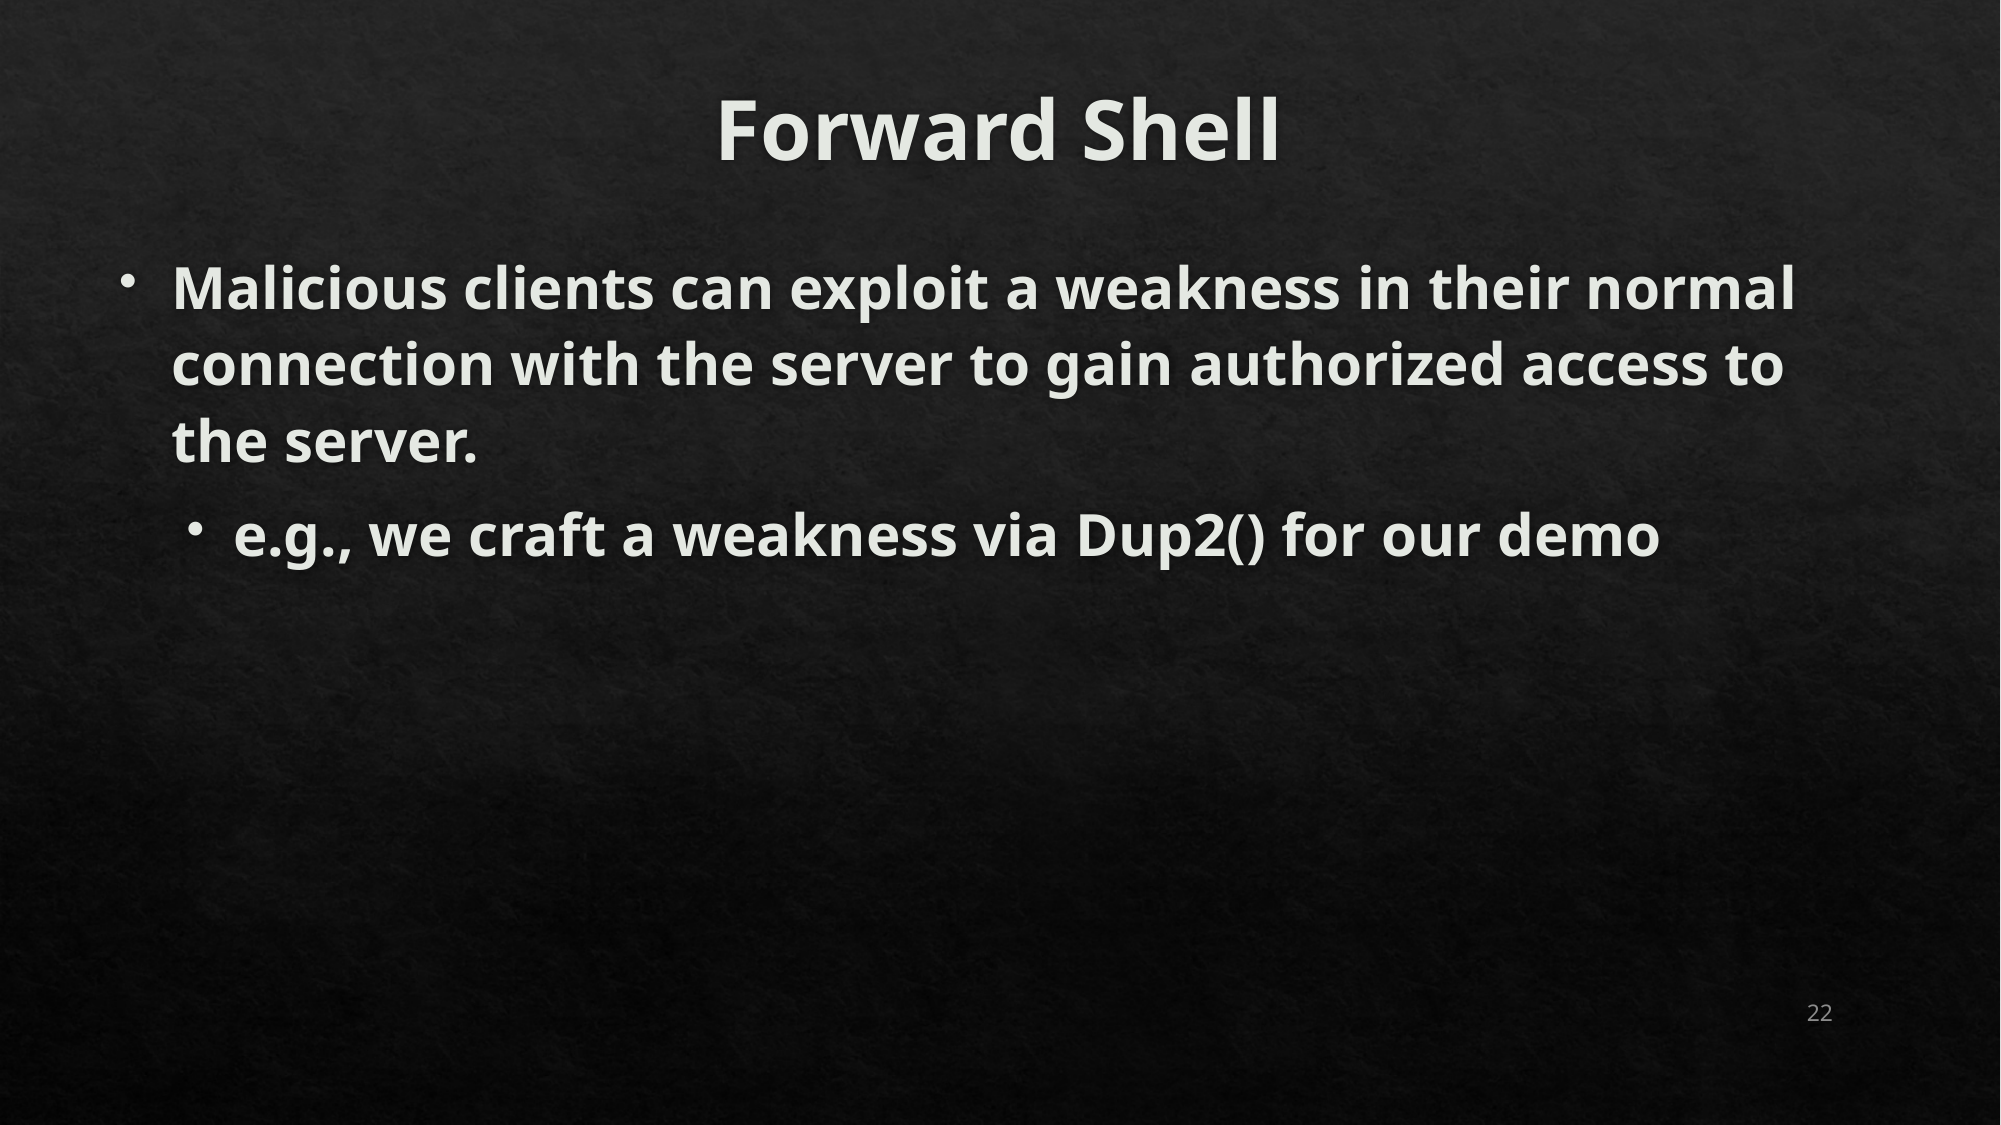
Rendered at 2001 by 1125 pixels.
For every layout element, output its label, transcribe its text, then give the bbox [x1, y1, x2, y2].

title Forward Shell [149, 30, 1849, 237]
slide_number 22 [1724, 984, 1849, 1045]
list Malicious clients can exploit a weakness in their normal connection with the server to gain authorized access to the server. e.g., we craft a weakness via Dup2() for our demo [99, 236, 1900, 1045]
